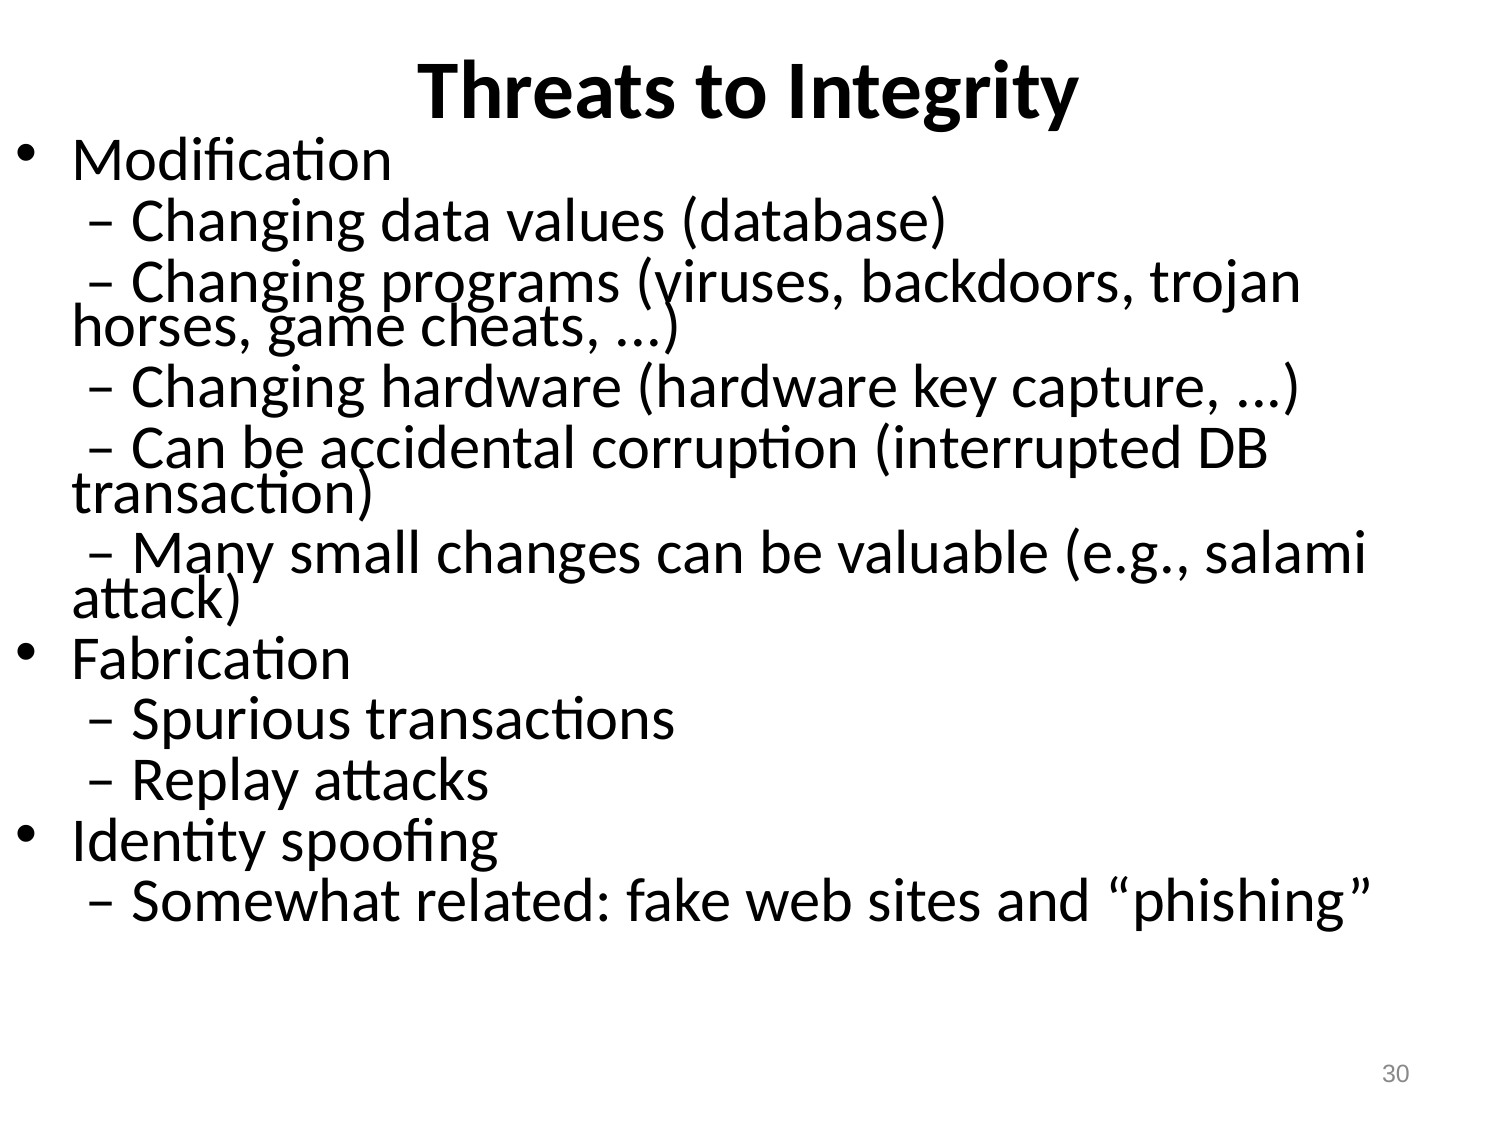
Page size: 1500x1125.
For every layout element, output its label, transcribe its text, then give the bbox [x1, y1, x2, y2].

title Threats to Integrity [74, 44, 1425, 125]
text_box <number> [1074, 1042, 1425, 1103]
text_box Modification – Changing data values (database) – Changing programs (viruses, backdoors, trojan horses, game cheats, ...) – Changing hardware (hardware key capture, ...) – Can be accidental corruption (interrupted DB transaction) – Many small changes can be valuable (e.g., salami attack) Fabrication – Spurious transactions – Replay attacks Identity spoofing – Somewhat related: fake web sites and “phishing” [0, 137, 1500, 1000]
